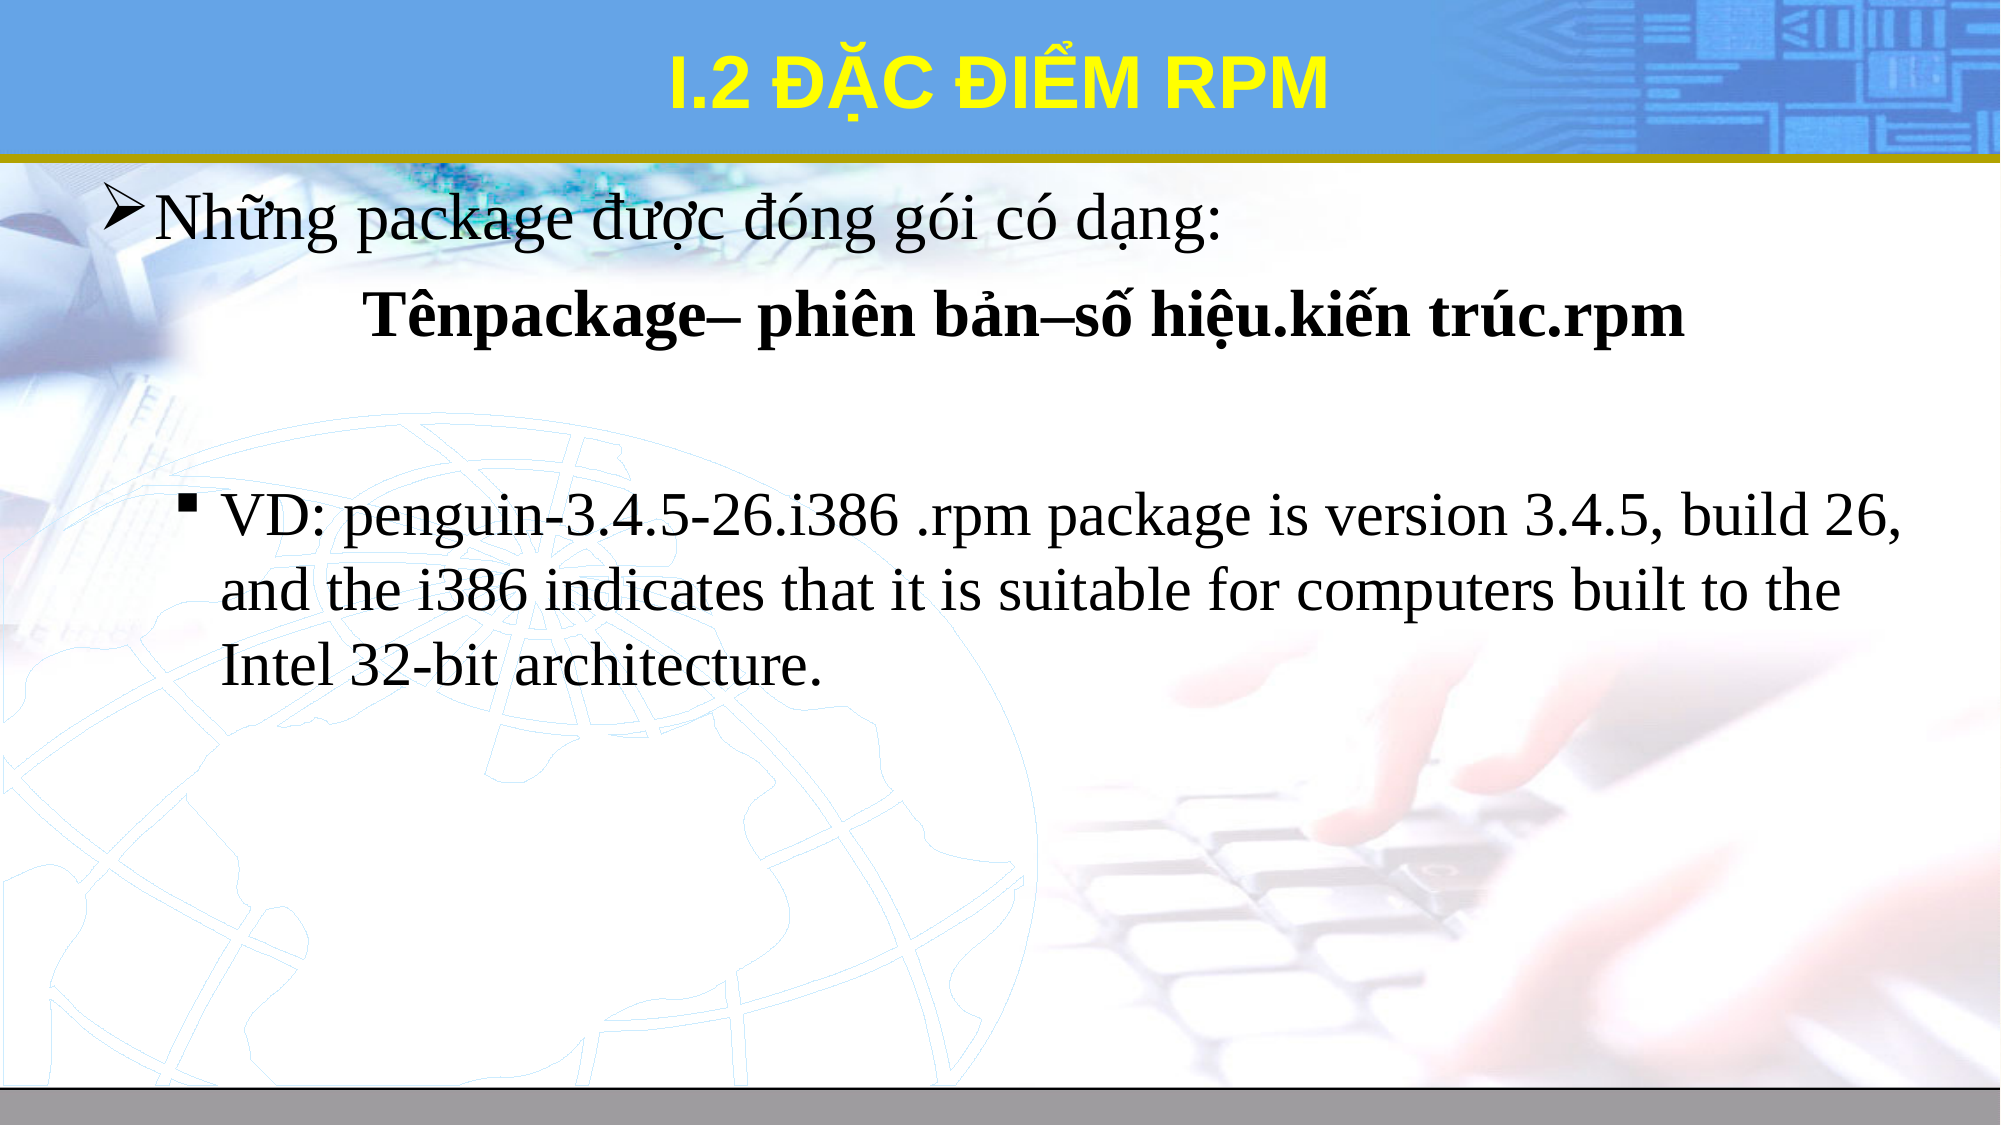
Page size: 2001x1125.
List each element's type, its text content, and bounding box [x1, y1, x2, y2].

title I.2 ĐẶC ĐIỂM RPM [0, 9, 2000, 148]
picture [0, 0, 2001, 1125]
list Những package được đóng gói có dạng: Tênpackage– phiên bản–số hiệu.kiến trúc.rpm VD: penguin-3.4.5-26.i386 .rpm package is version 3.4.5, build 26, and the i386 indicates that it is suitable for computers built to the Intel 32-bit architecture. [83, 174, 1967, 1075]
